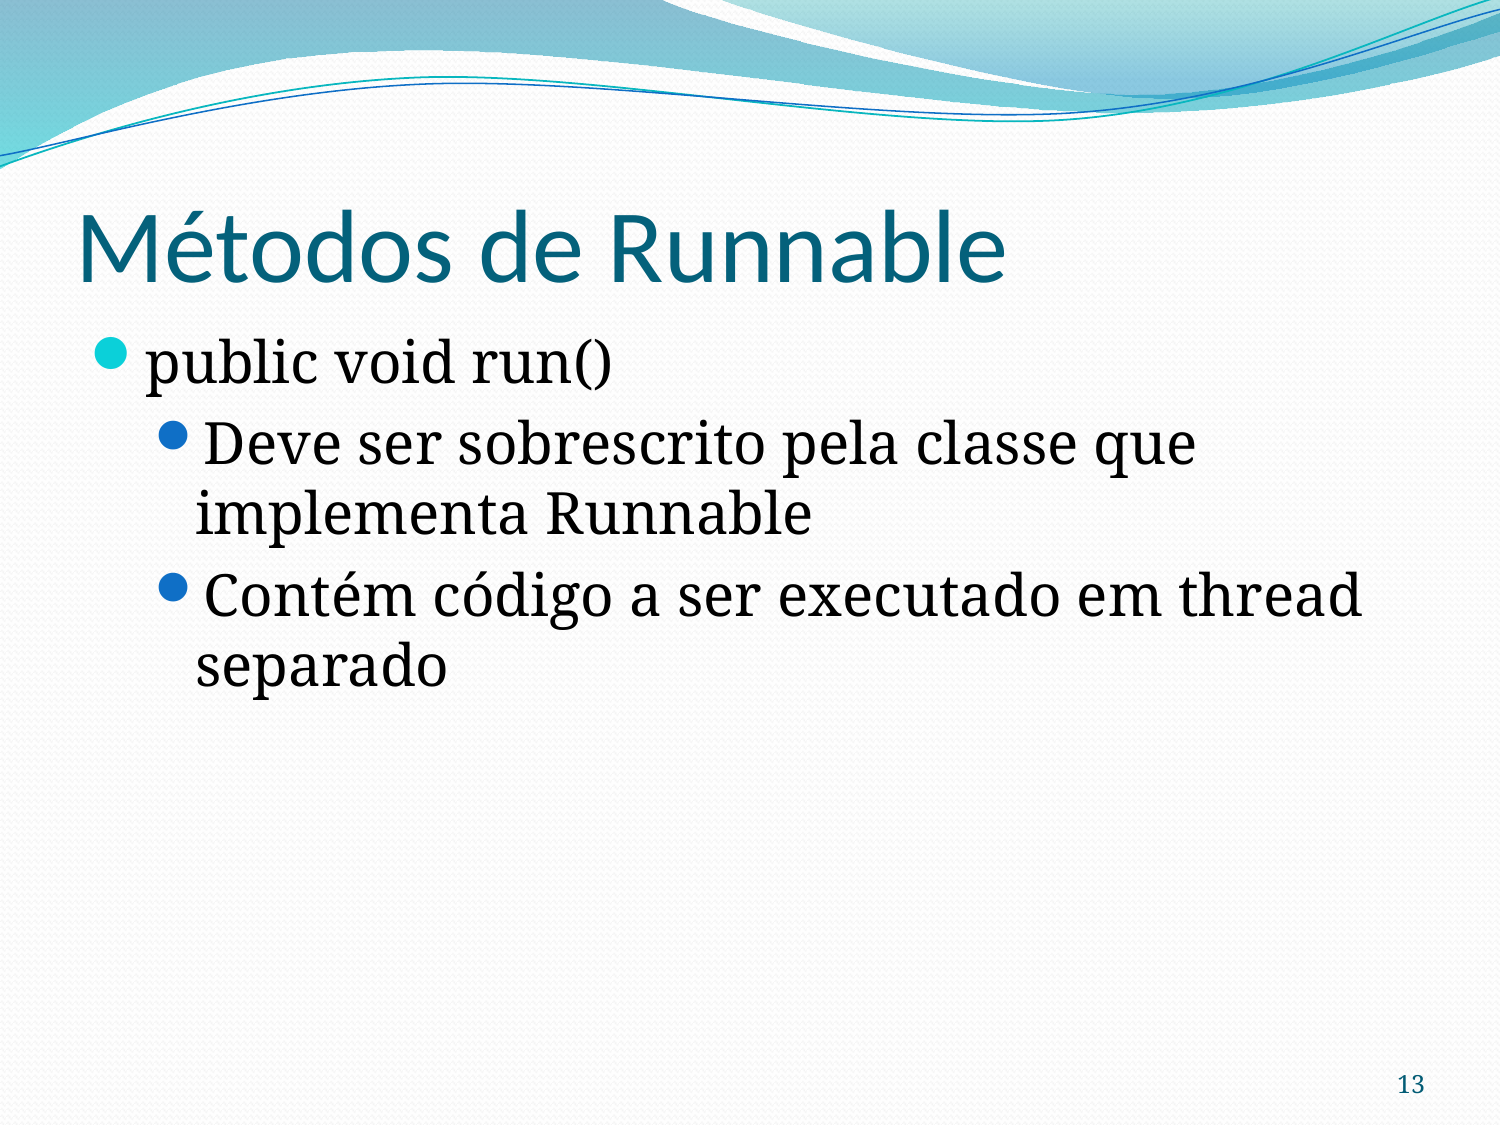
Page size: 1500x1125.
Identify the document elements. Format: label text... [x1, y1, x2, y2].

title Métodos de Runnable [74, 115, 1426, 304]
list public void run() Deve ser sobrescrito pela classe que implementa Runnable Contém código a ser executado em thread separado [74, 317, 1426, 1038]
slide_number 13 [1299, 1042, 1425, 1103]
